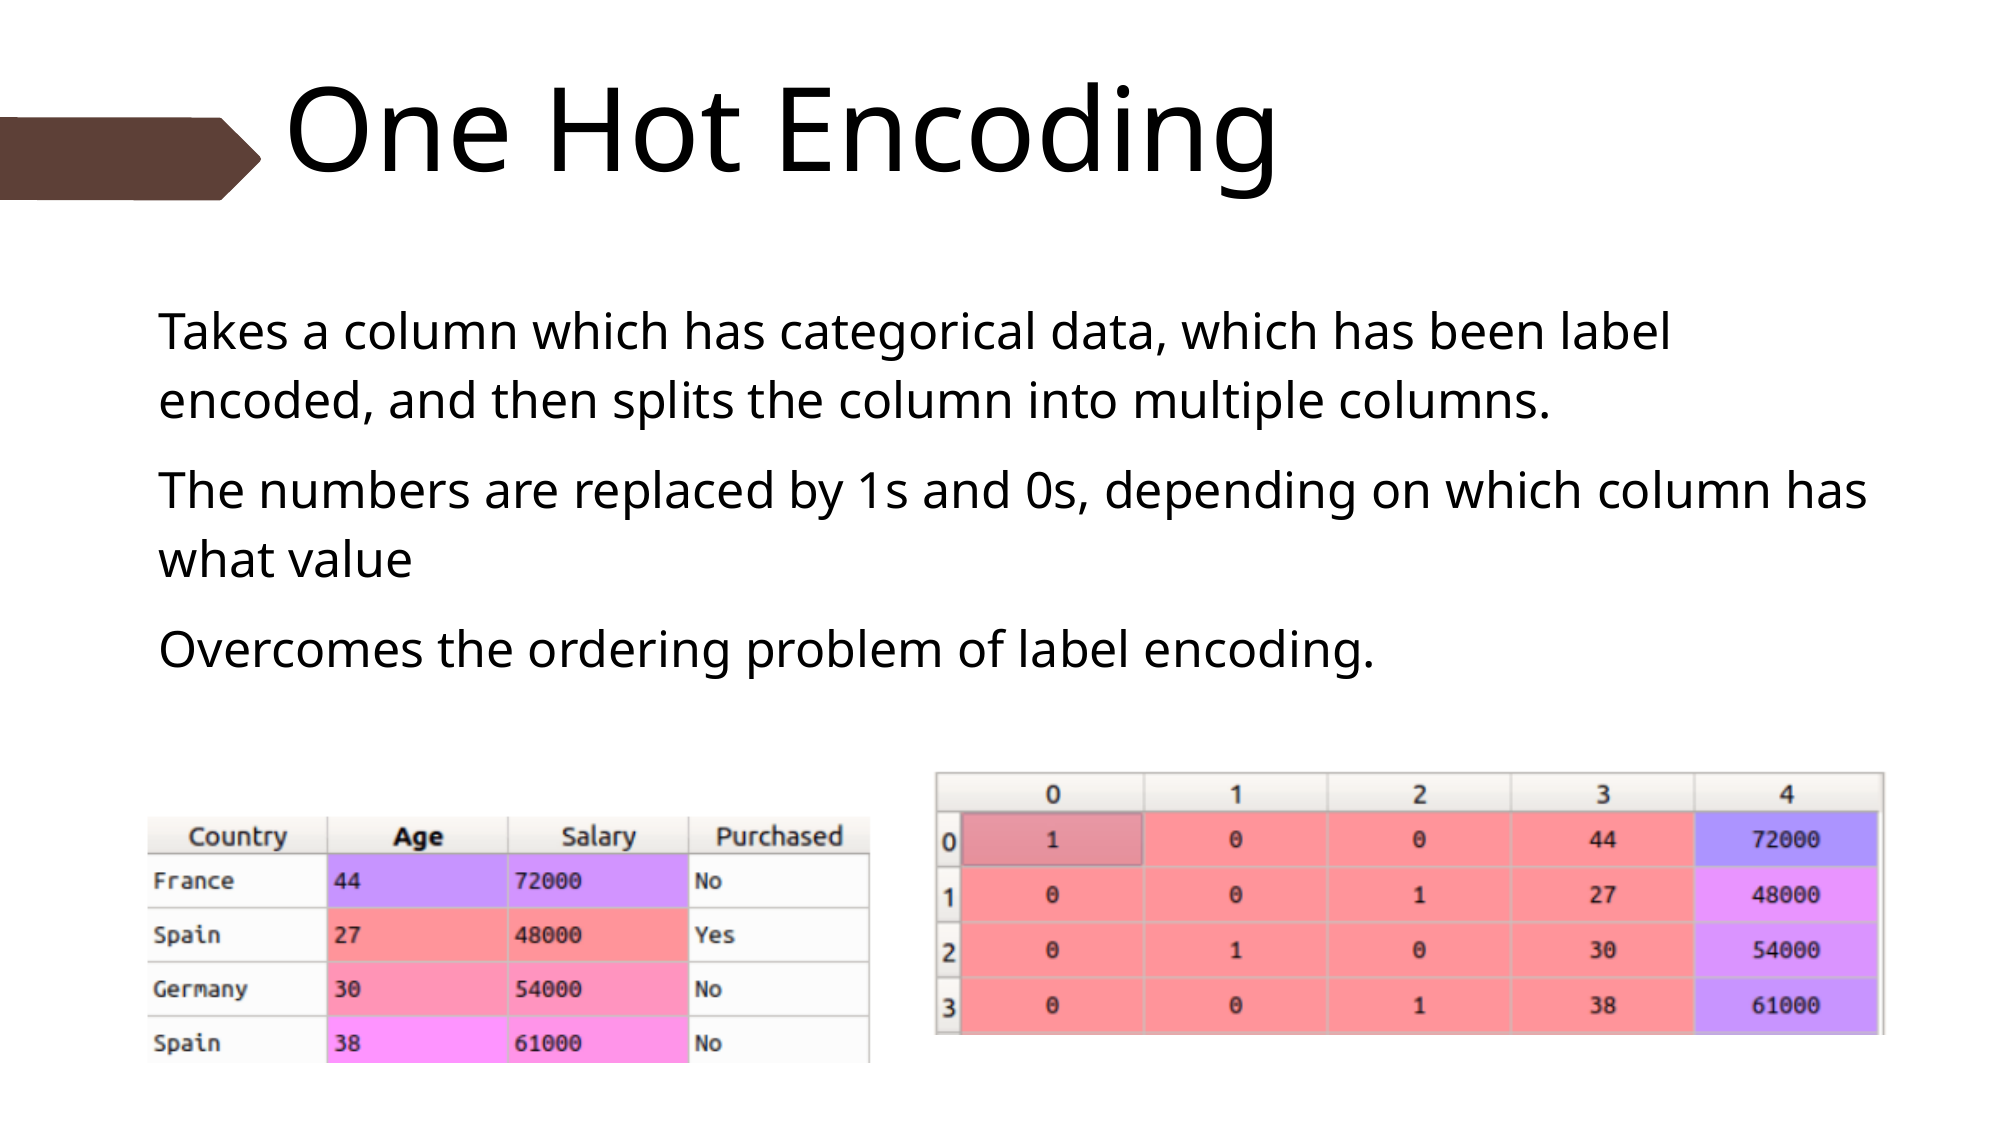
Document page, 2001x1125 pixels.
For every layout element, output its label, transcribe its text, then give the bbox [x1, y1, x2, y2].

list Takes a column which has categorical data, which has been label encoded, and then splits the column into multiple columns. The numbers are replaced by 1s and 0s, depending on which column has what value Overcomes the ordering problem of label encoding. [143, 283, 1888, 903]
picture [143, 794, 872, 1064]
title One Hot Encoding [269, 47, 1731, 258]
picture [931, 769, 1888, 1035]
